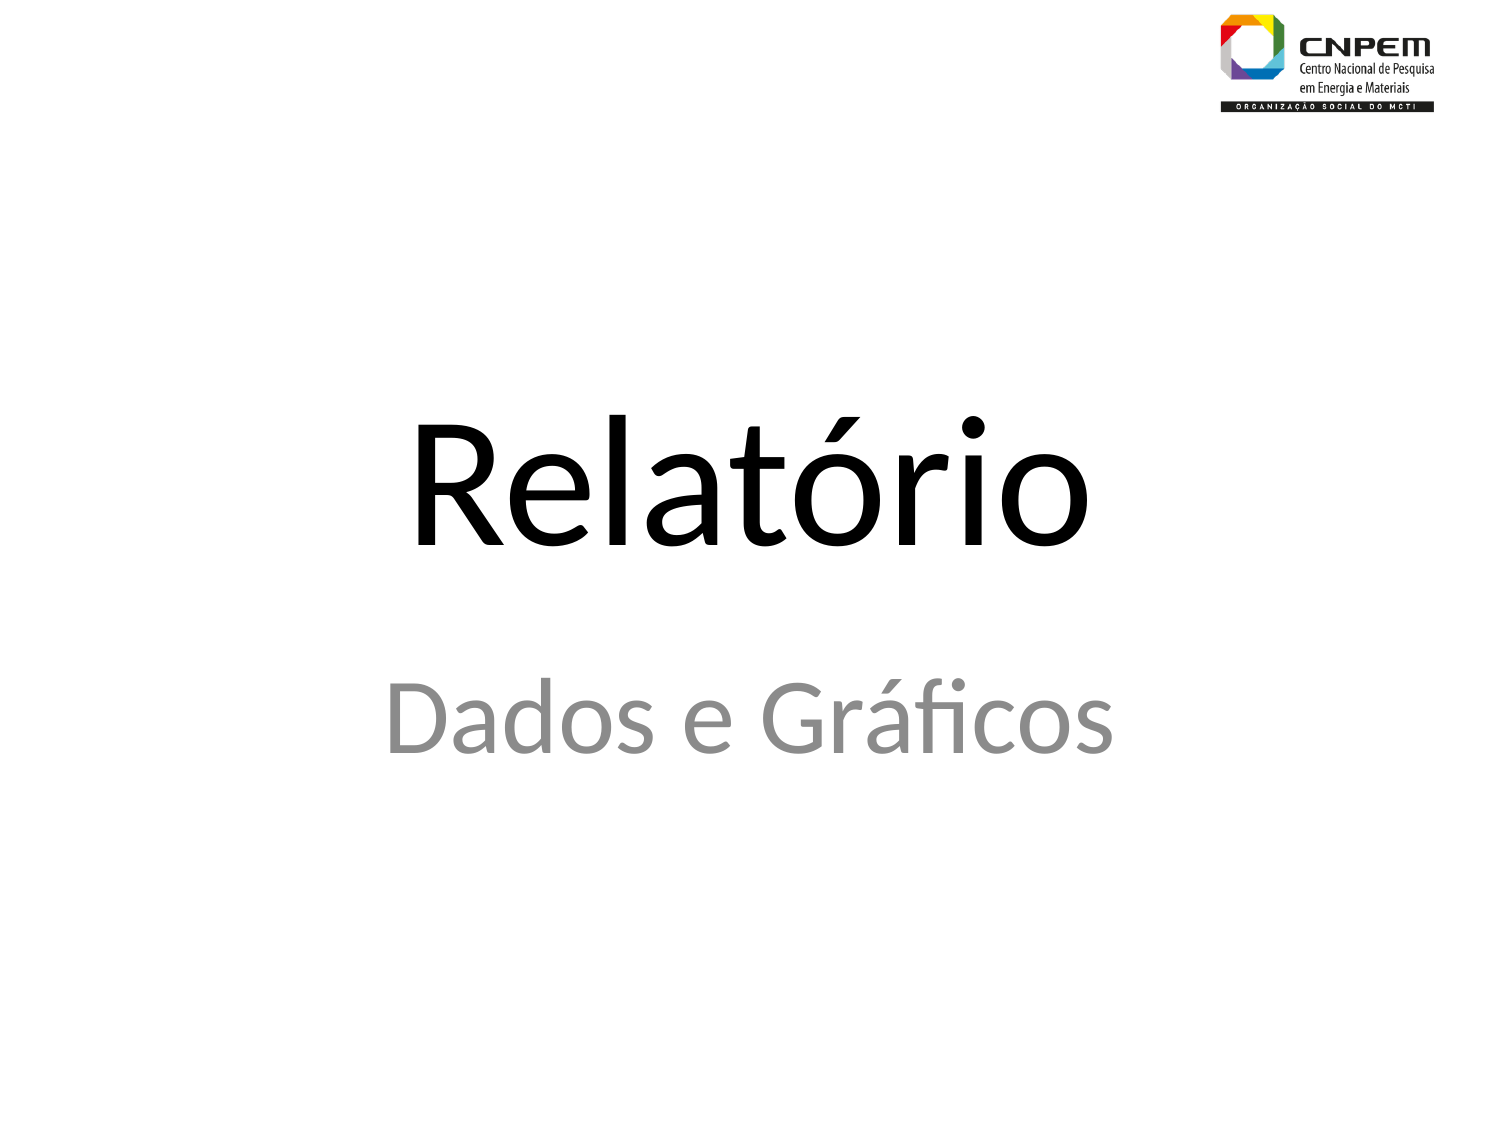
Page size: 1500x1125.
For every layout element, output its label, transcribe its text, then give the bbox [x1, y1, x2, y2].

title Relatório [112, 349, 1388, 591]
picture [1199, 1, 1454, 135]
subtitle Dados e Gráficos [225, 637, 1275, 925]
